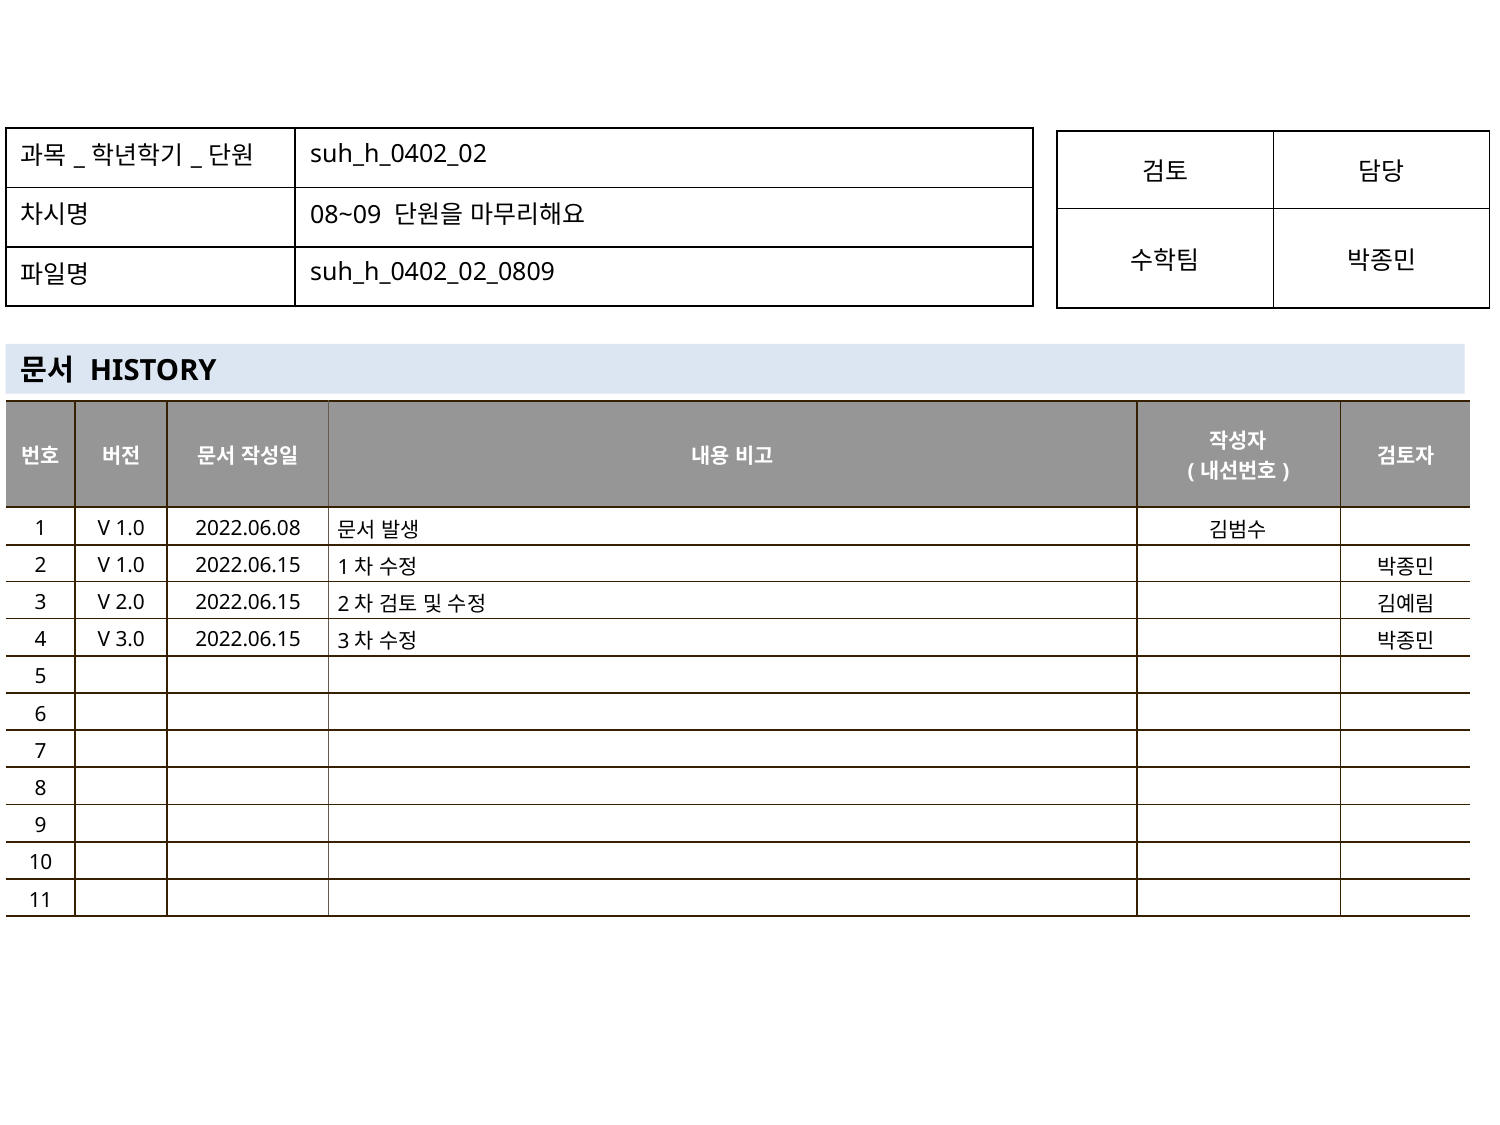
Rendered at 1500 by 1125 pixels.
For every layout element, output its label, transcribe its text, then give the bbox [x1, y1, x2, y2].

table_cell [329, 768, 1136, 804]
table_cell [1138, 657, 1340, 692]
table_cell [76, 805, 166, 841]
table_cell [76, 843, 166, 878]
table_cell [1138, 694, 1340, 729]
table_cell 10 [6, 843, 74, 878]
table_cell [168, 731, 328, 766]
table_cell 7 [6, 731, 74, 766]
table_cell [168, 768, 328, 804]
table_header 검토자 [1341, 402, 1470, 506]
table_cell [1341, 843, 1470, 878]
table_cell 5 [6, 657, 74, 692]
table_cell 박종민 [1274, 209, 1489, 307]
text_box 문서 HISTORY [5, 343, 1465, 394]
table_cell [1138, 619, 1340, 655]
table_cell [1138, 768, 1340, 804]
table_header 번호 [6, 402, 74, 506]
table_cell [1138, 880, 1340, 915]
table_cell 3 [6, 582, 74, 618]
table_cell 1 [6, 508, 74, 544]
table_cell V 1.0 [76, 546, 166, 581]
table_cell [329, 880, 1136, 915]
table_cell 2 [6, 546, 74, 581]
table_cell 08~09 단원을 마무리해요 [296, 188, 1032, 246]
table_header 문서 작성일 [168, 402, 328, 506]
table_cell [168, 843, 328, 878]
table_cell [1138, 731, 1340, 766]
table_cell [76, 731, 166, 766]
table_cell V 2.0 [76, 582, 166, 618]
table_cell [1138, 843, 1340, 878]
table_cell [329, 657, 1136, 692]
table_header suh_h_0402_02 [296, 129, 1032, 187]
table_cell [76, 880, 166, 915]
table_cell 박종민 [1341, 546, 1470, 581]
table_cell 김범수 [1138, 508, 1340, 544]
table_cell 파일명 [7, 248, 294, 305]
table_cell 2022.06.15 [168, 546, 328, 581]
table_cell [76, 657, 166, 692]
table_header 내용 비고 [329, 402, 1136, 506]
table_cell [1341, 508, 1470, 544]
table_cell 8 [6, 768, 74, 804]
table_cell [329, 731, 1136, 766]
table_cell [1138, 805, 1340, 841]
table_cell suh_h_0402_02_0809 [296, 248, 1032, 305]
table_cell V 3.0 [76, 619, 166, 655]
table_cell [168, 694, 328, 729]
table_cell [1341, 731, 1470, 766]
table_cell [1138, 546, 1340, 581]
table_cell 수학팀 [1058, 209, 1273, 307]
table_header 과목_학년학기_단원 [7, 129, 294, 187]
table_header 검토 [1058, 132, 1273, 208]
table_cell 1차 수정 [329, 546, 1136, 581]
table_cell 박종민 [1341, 619, 1470, 655]
table_cell [76, 694, 166, 729]
table_cell [1341, 768, 1470, 804]
table_cell [1341, 694, 1470, 729]
table_cell [76, 768, 166, 804]
table_cell 4 [6, 619, 74, 655]
table_cell 11 [6, 880, 74, 915]
table_cell [329, 805, 1136, 841]
table_cell [1138, 582, 1340, 618]
table_cell 김예림 [1341, 582, 1470, 618]
table_cell [168, 805, 328, 841]
table_cell [329, 694, 1136, 729]
table_cell 6 [6, 694, 74, 729]
table_cell [1341, 657, 1470, 692]
table_cell [1341, 805, 1470, 841]
table_cell 차시명 [7, 188, 294, 246]
table_cell [168, 657, 328, 692]
table_cell [329, 843, 1136, 878]
table_cell 문서 발생 [329, 508, 1136, 544]
table_cell 2022.06.15 [168, 619, 328, 655]
table_cell 2022.06.08 [168, 508, 328, 544]
table_header 작성자 (내선번호) [1138, 402, 1340, 506]
table_cell 9 [6, 805, 74, 841]
table_cell [1341, 880, 1470, 915]
table_cell [168, 880, 328, 915]
table_header 버전 [76, 402, 166, 506]
table_cell 2022.06.15 [168, 582, 328, 618]
table_cell 3차 수정 [329, 619, 1136, 655]
table_header 담당 [1274, 132, 1489, 208]
table_cell V 1.0 [76, 508, 166, 544]
table_cell 2차 검토 및 수정 [329, 582, 1136, 618]
